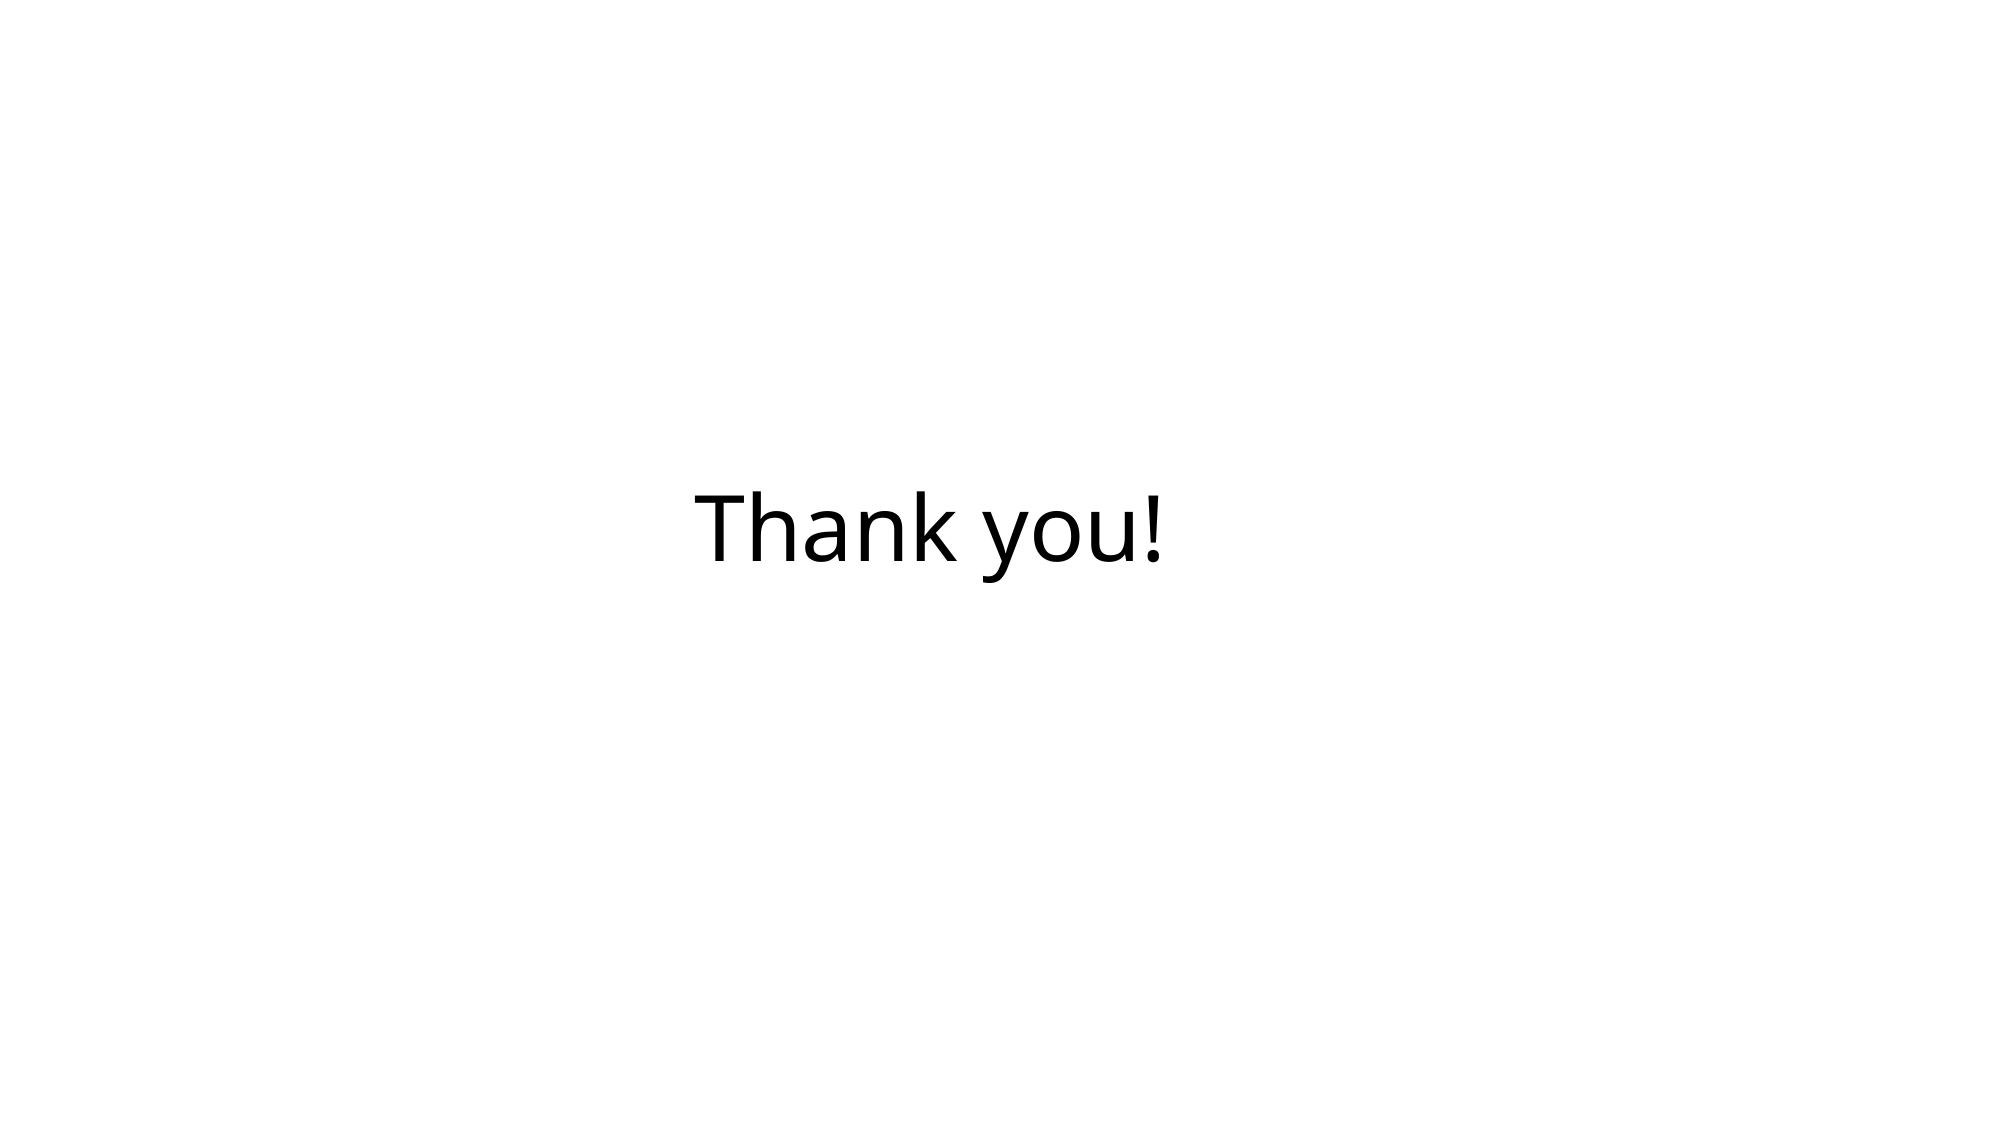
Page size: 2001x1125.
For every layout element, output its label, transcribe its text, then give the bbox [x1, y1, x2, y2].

title Thank you! [679, 423, 1510, 641]
